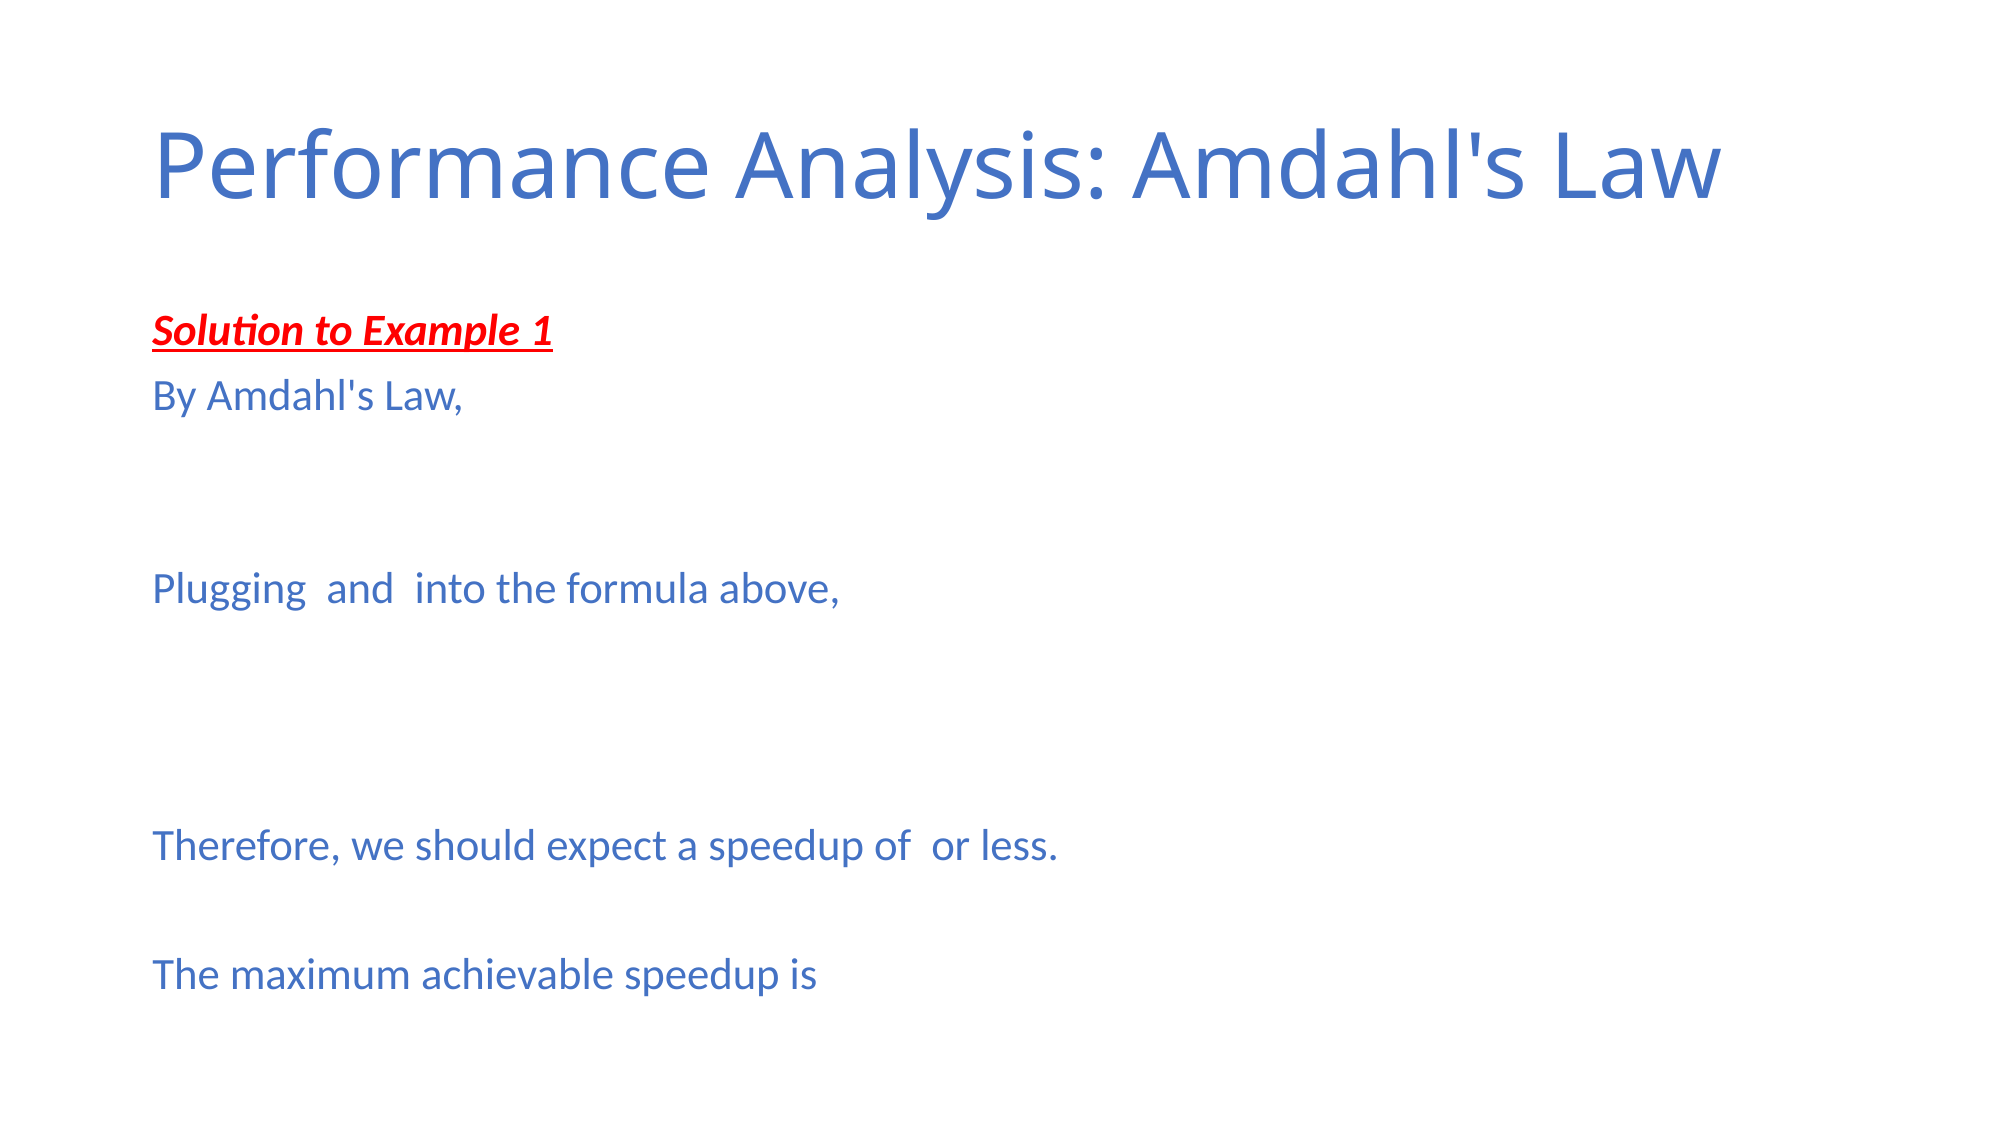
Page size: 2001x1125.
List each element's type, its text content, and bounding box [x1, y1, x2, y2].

title Performance Analysis: Amdahl's Law [137, 59, 1863, 278]
